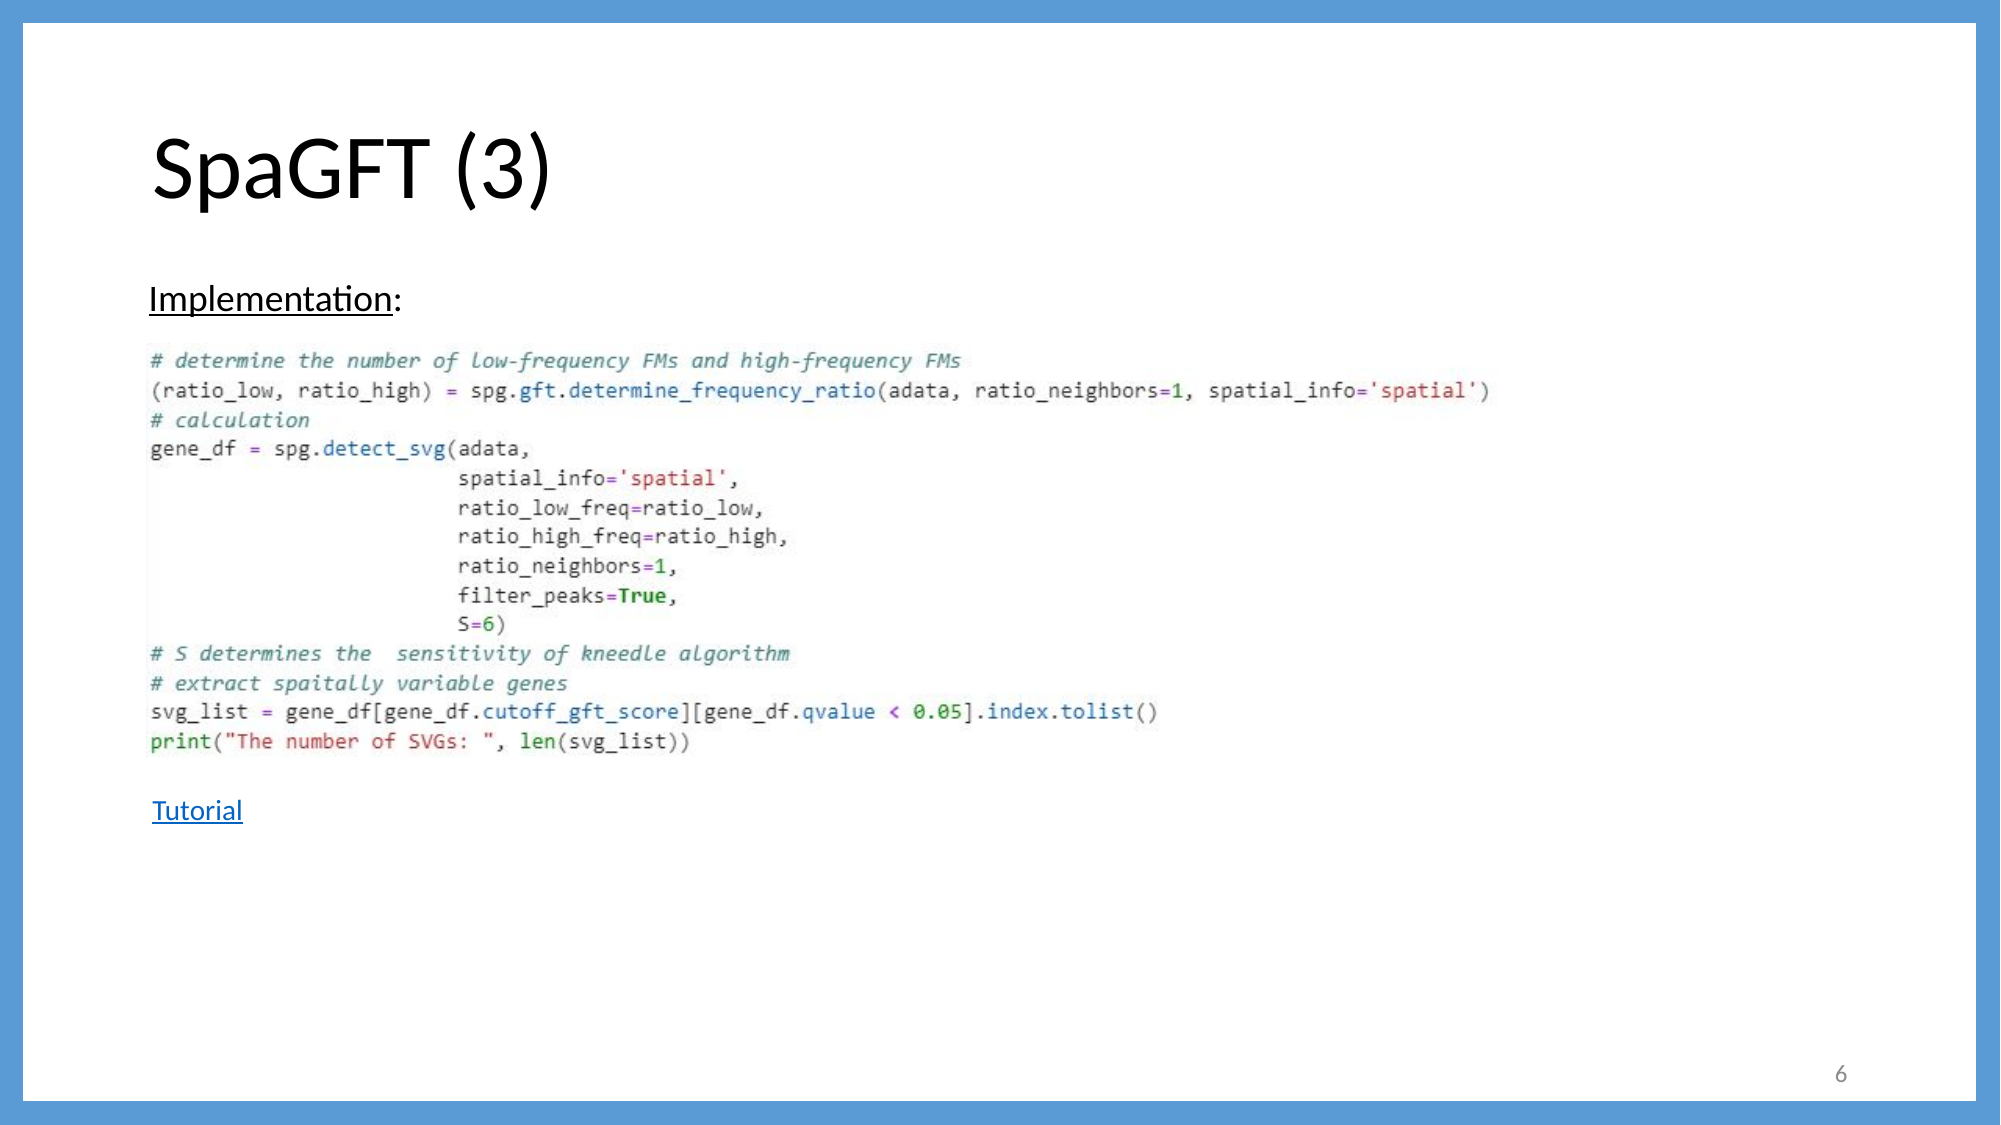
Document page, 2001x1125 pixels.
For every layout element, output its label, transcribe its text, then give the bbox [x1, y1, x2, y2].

text_box [10, 10, 1990, 1115]
text_box Tutorial [137, 783, 496, 834]
slide_number 6 [1412, 1042, 1863, 1103]
text_box Implementation: [133, 266, 1203, 326]
picture [146, 343, 1502, 758]
